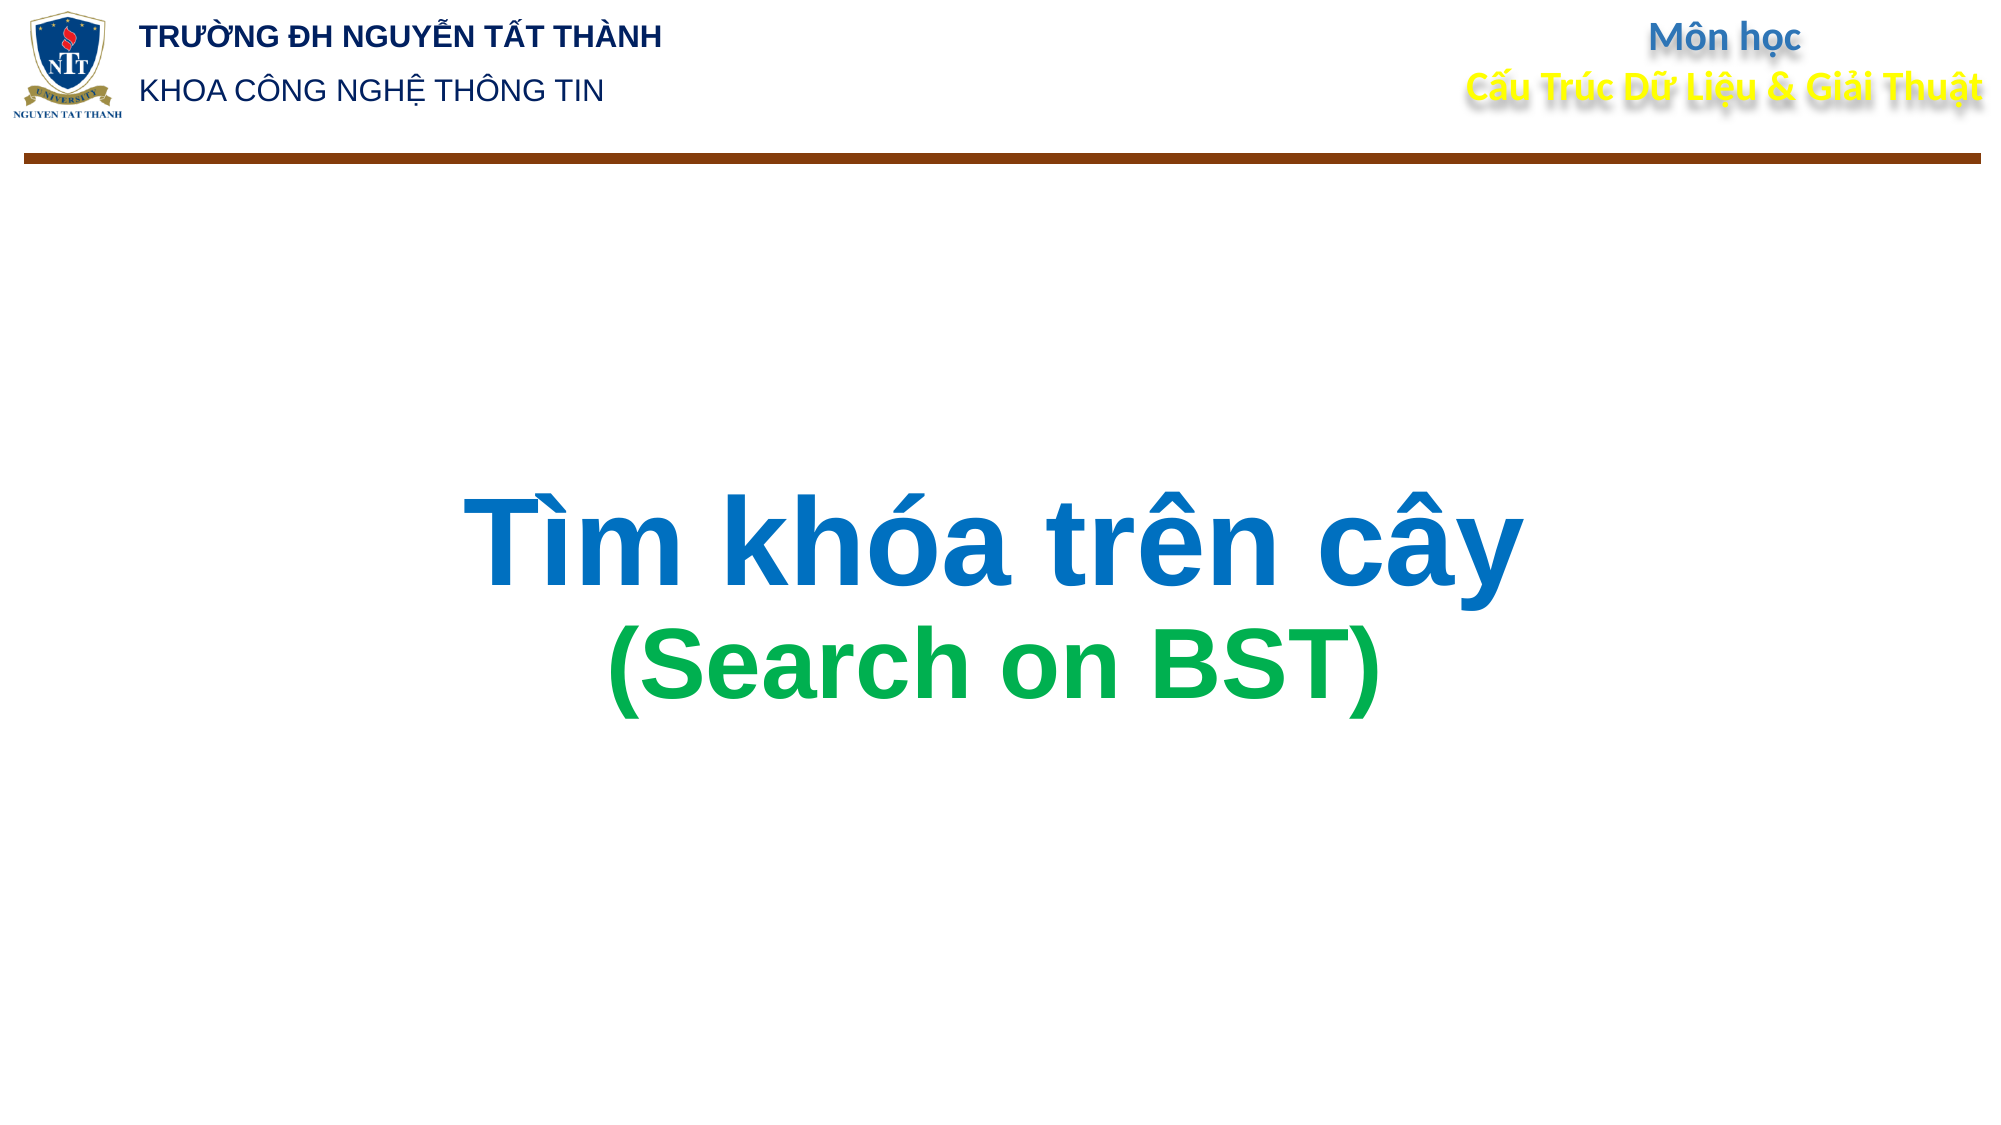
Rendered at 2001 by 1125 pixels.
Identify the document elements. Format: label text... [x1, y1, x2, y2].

text_box TRƯỜNG ĐH NGUYỄN TẤT THÀNH KHOA CÔNG NGHỆ THÔNG TIN [124, 11, 700, 118]
picture [13, 11, 122, 118]
text_box Môn học Cấu Trúc Dữ Liệu & Giải Thuật [1449, 1, 2000, 123]
title Tìm khóa trên cây (Search on BST) [13, 221, 1976, 728]
